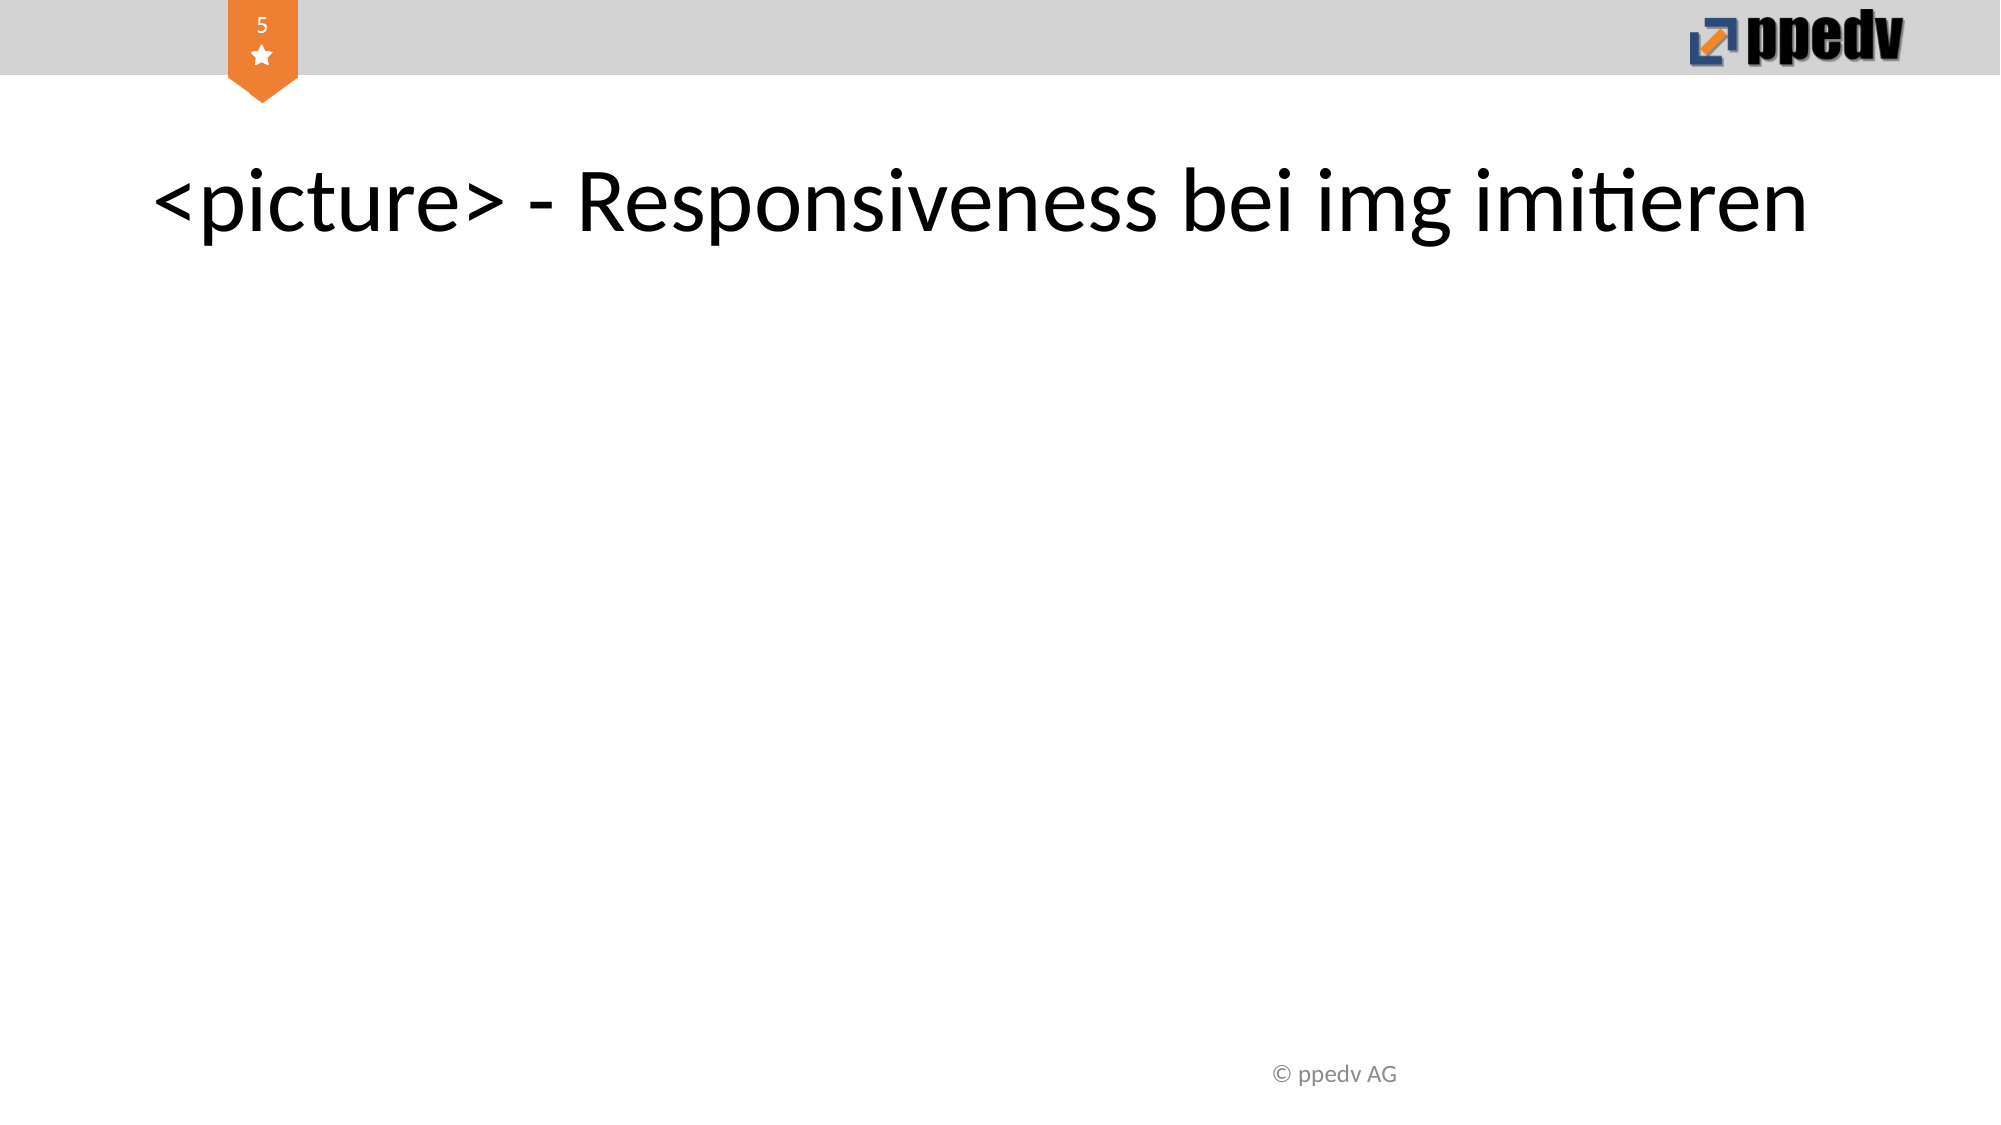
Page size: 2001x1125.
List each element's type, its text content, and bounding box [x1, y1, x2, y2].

picture [0, 0, 2000, 104]
title <picture> - Responsiveness bei img imitieren [137, 75, 1863, 278]
footer © ppedv AG [137, 1042, 1413, 1103]
